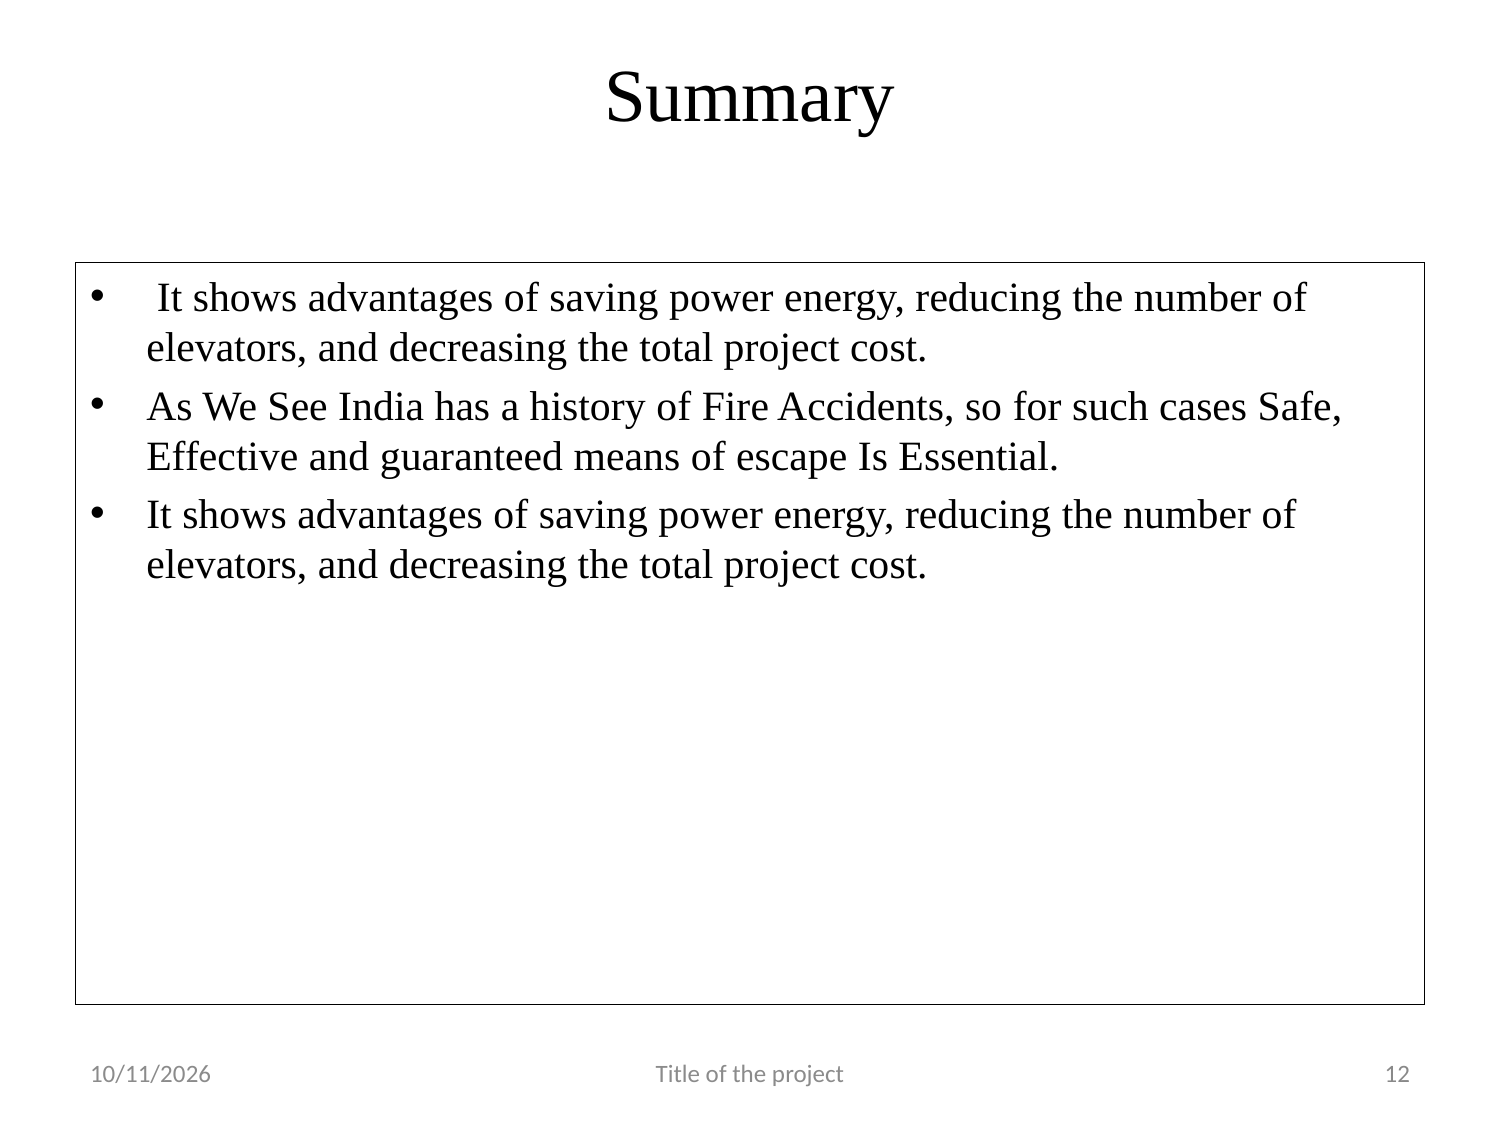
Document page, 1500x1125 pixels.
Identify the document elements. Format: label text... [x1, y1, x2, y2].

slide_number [75, 1042, 425, 1103]
footer Title of the project [512, 1042, 988, 1103]
title Summary [75, 45, 1425, 138]
slide_number 12 [1074, 1042, 1425, 1103]
list It shows advantages of saving power energy, reducing the number of elevators, and decreasing the total project cost. As We See India has a history of Fire Accidents, so for such cases Safe, Effective and guaranteed means of escape Is Essential. It shows advantages of saving power energy, reducing the number of elevators, and decreasing the total project cost. [75, 262, 1425, 1005]
